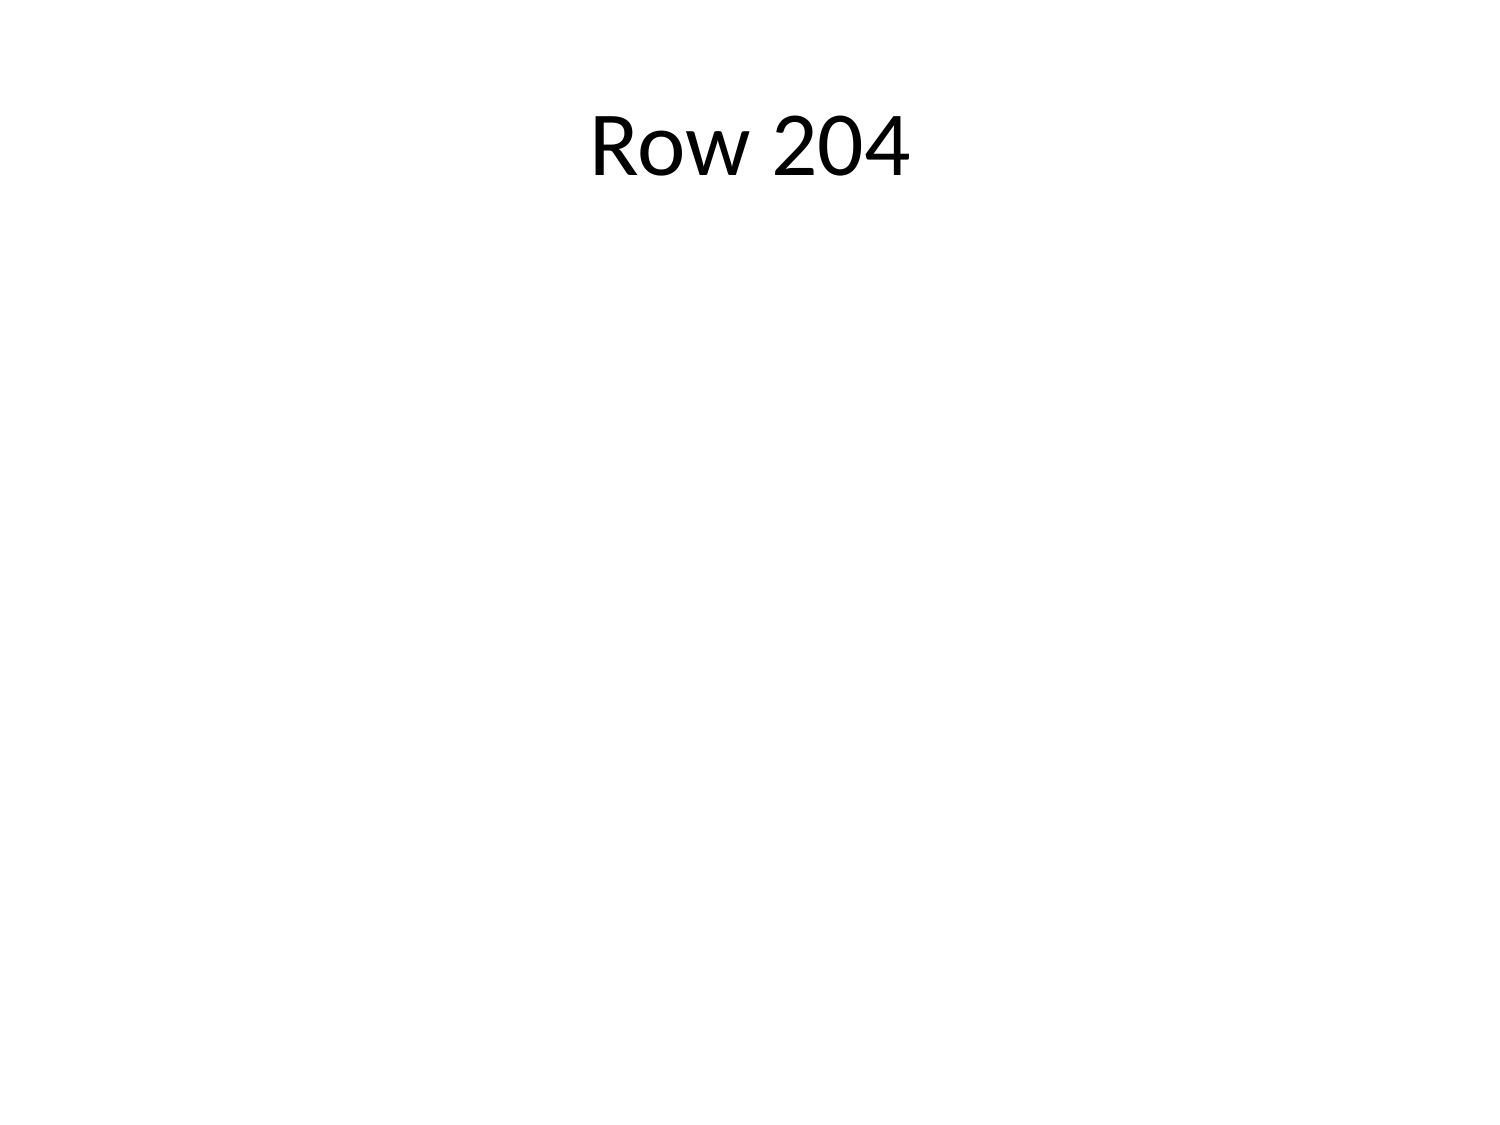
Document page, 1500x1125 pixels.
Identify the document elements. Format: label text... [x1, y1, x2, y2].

title Row 204 [75, 45, 1425, 233]
